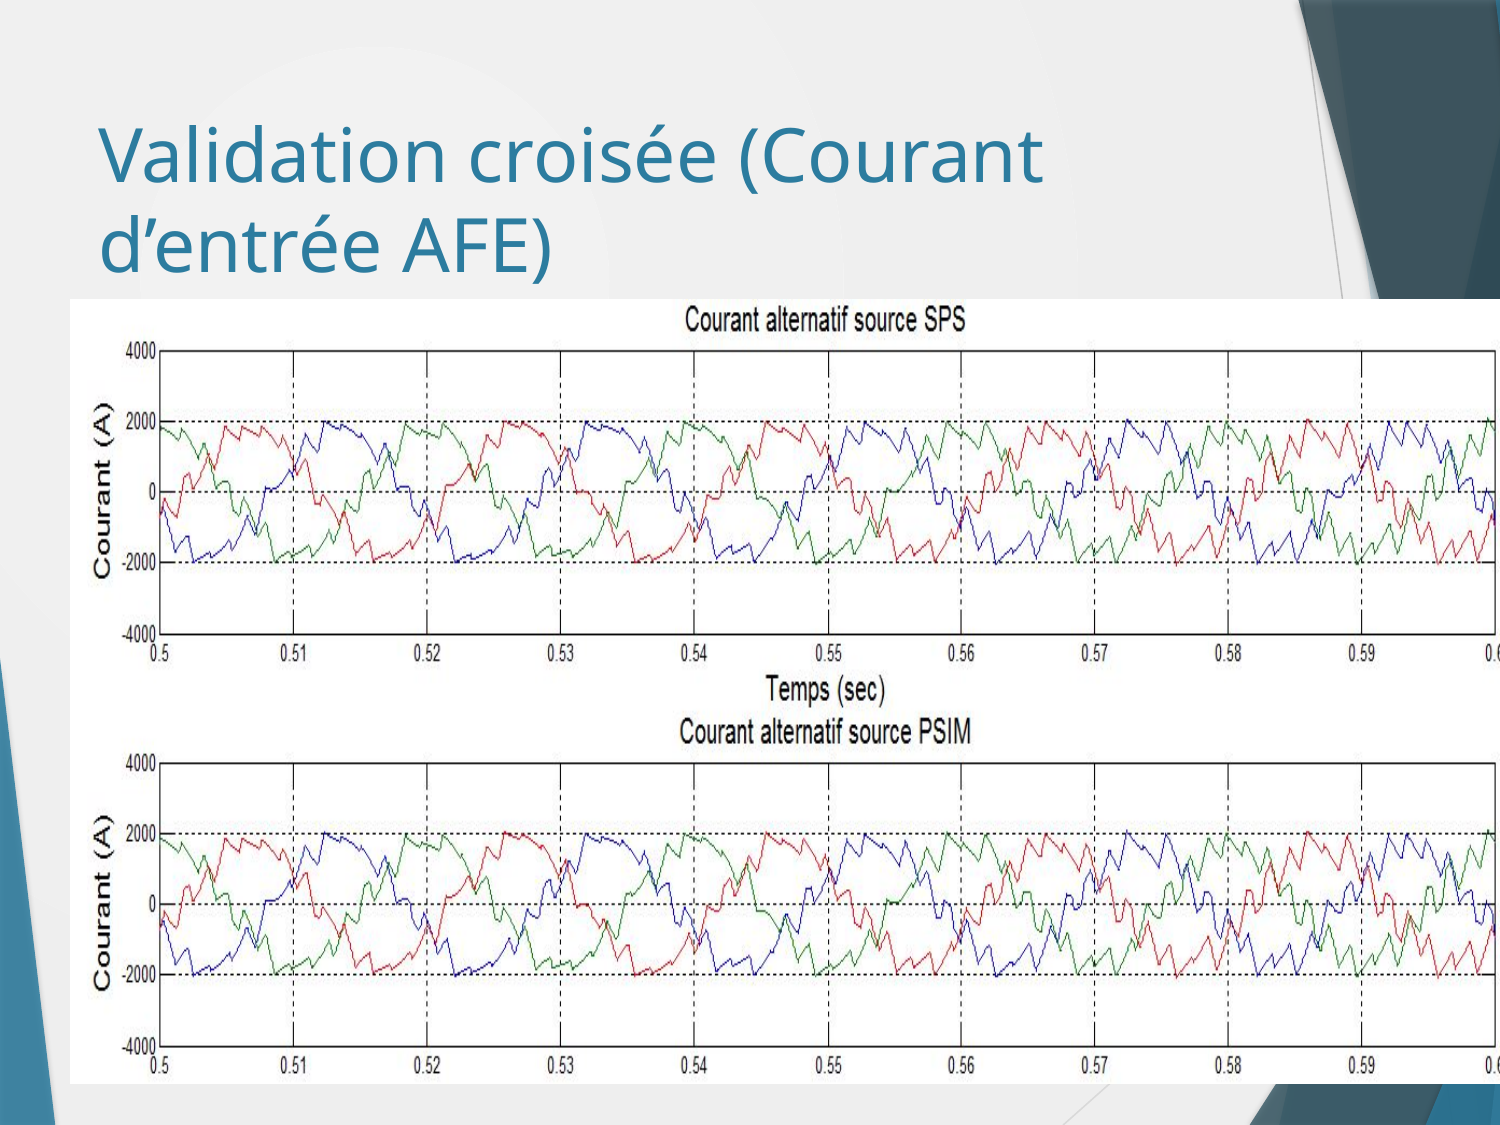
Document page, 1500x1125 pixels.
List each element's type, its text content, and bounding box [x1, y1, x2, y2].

picture [70, 299, 1500, 1085]
title Validation croisée (Courant d’entrée AFE) [83, 99, 1141, 298]
